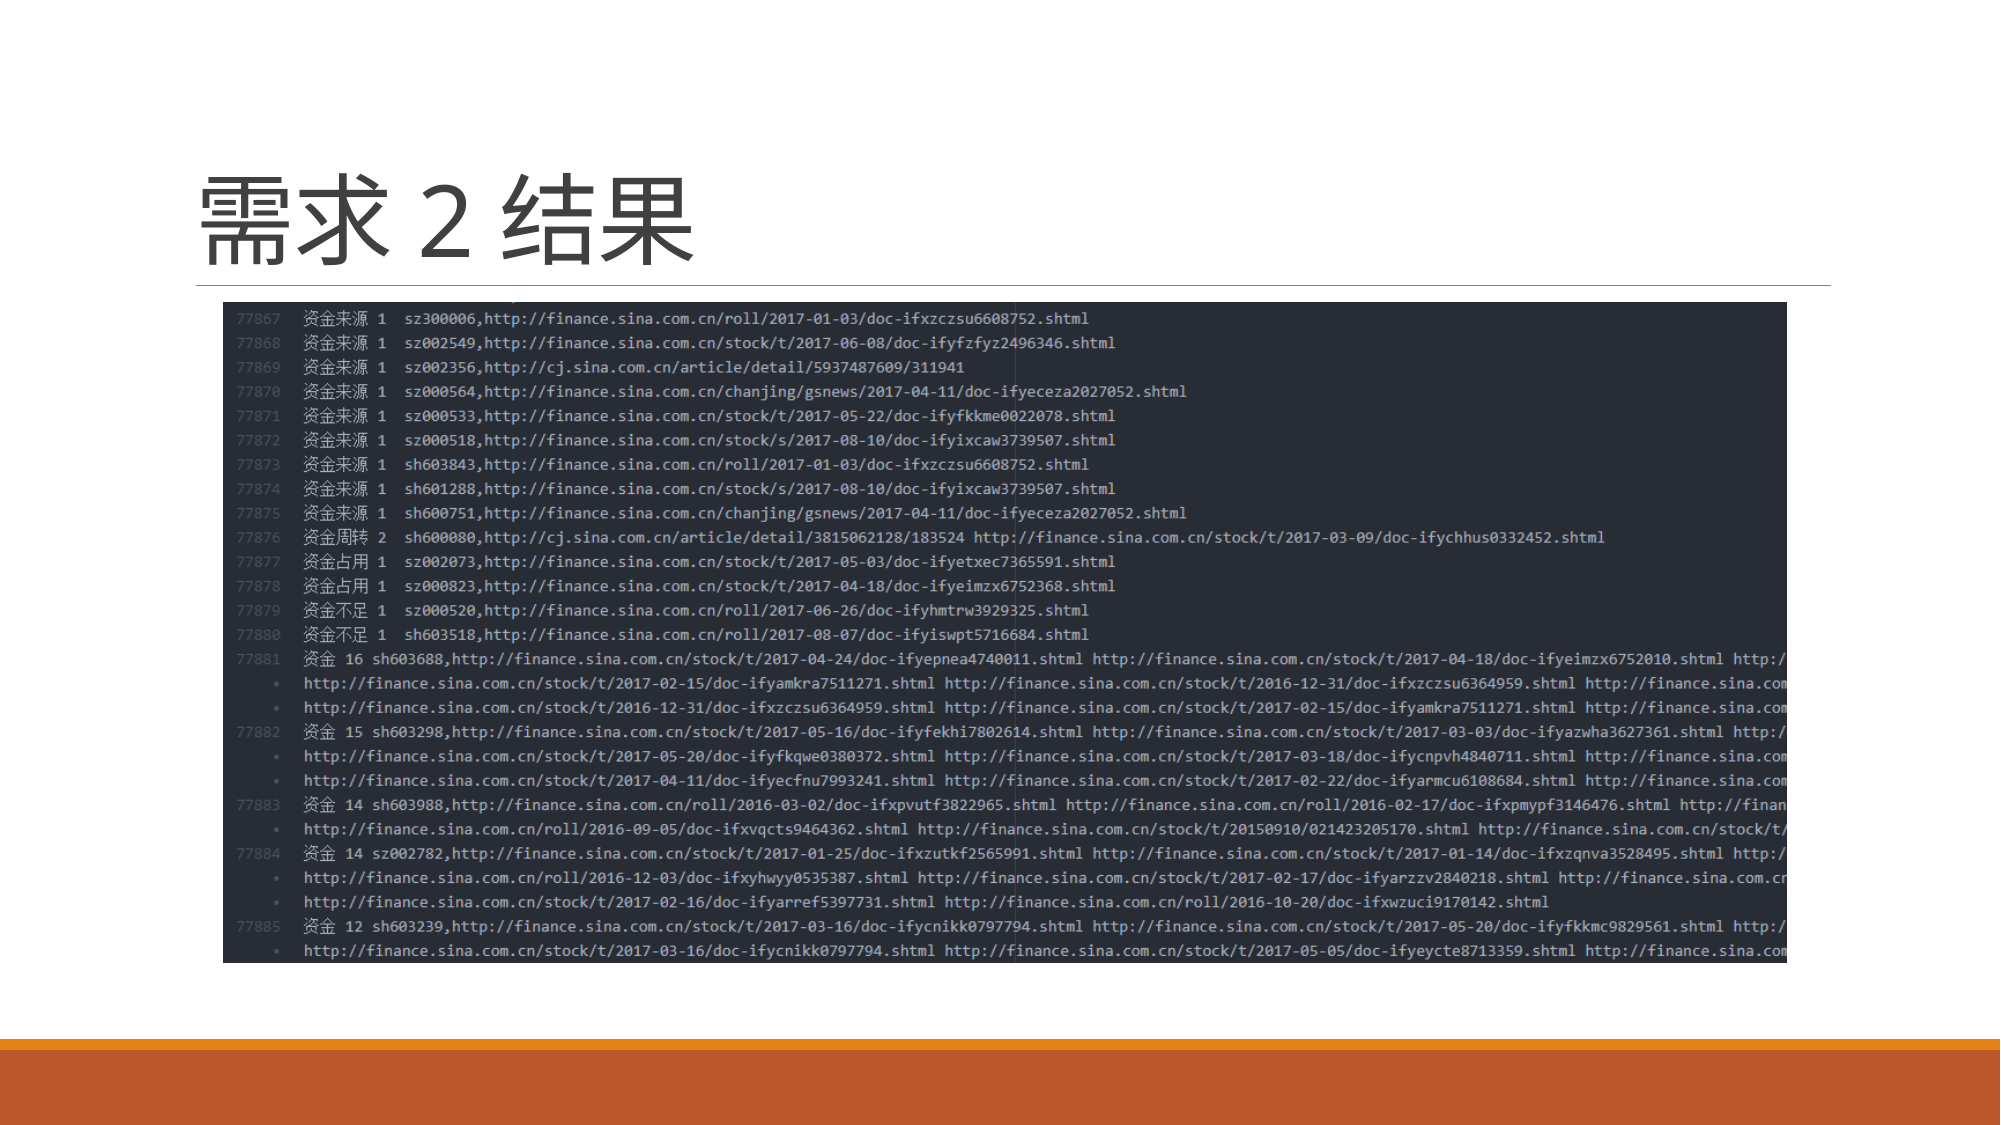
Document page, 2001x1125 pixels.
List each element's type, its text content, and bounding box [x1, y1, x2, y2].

title 需求2结果 [180, 47, 1830, 285]
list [222, 302, 1788, 964]
